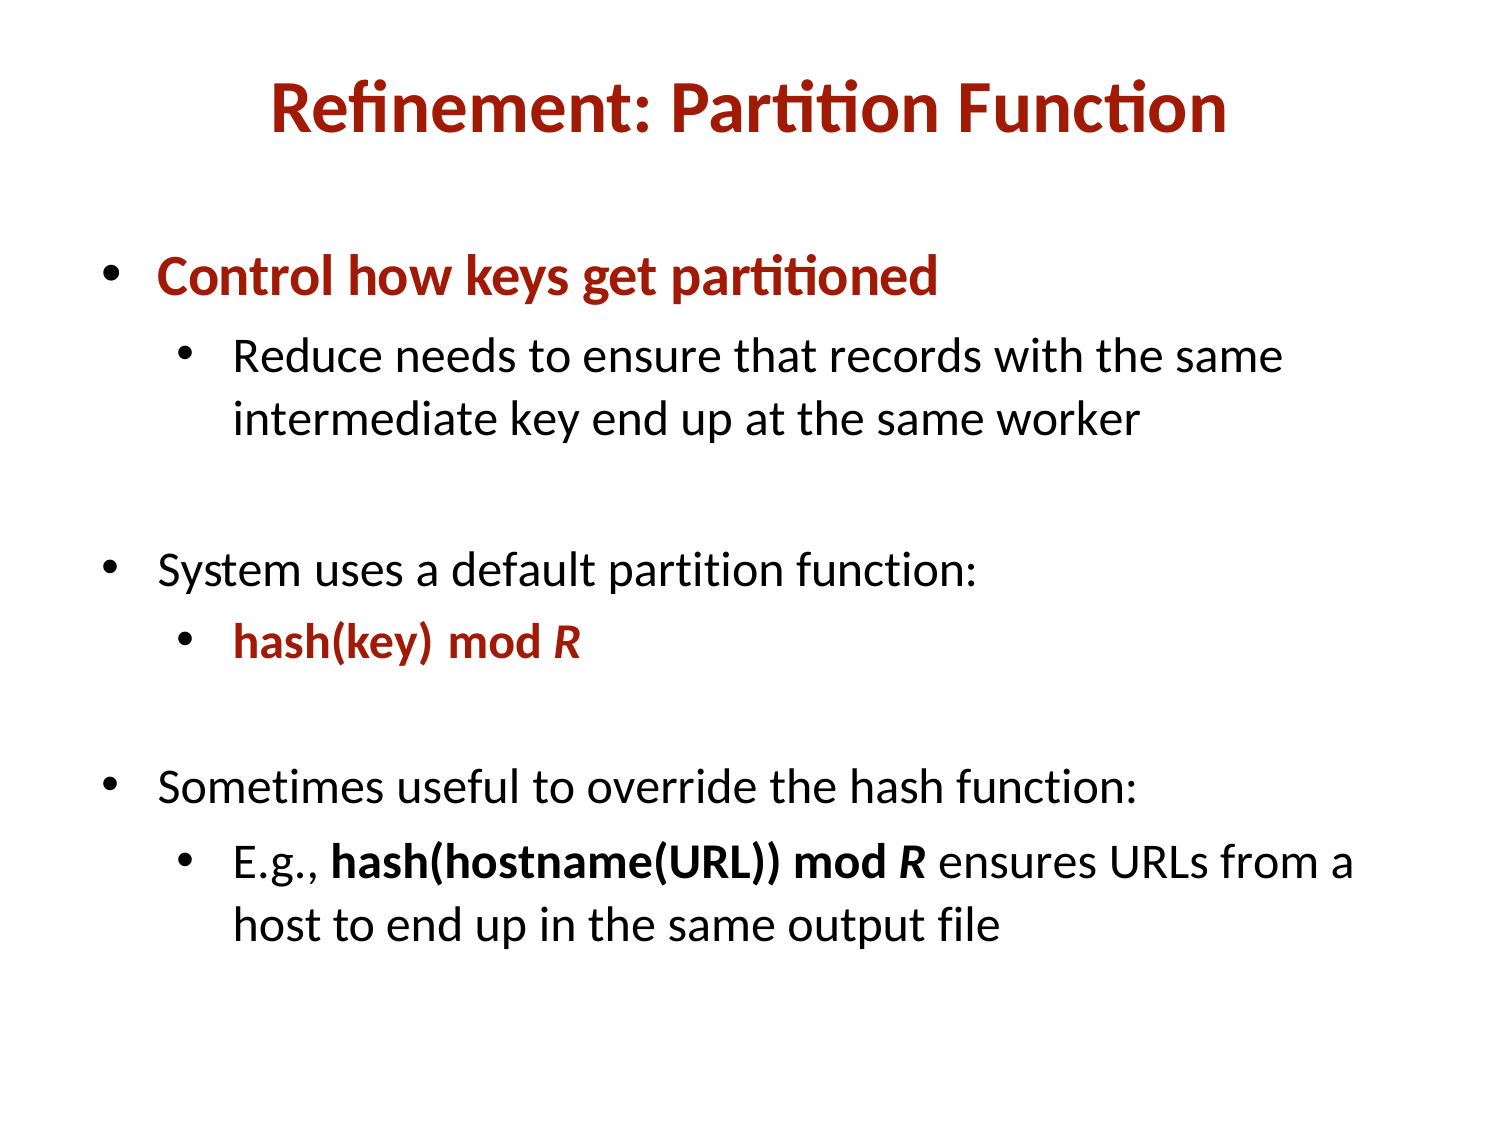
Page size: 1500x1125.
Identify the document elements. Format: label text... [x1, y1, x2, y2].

text_box Control how keys get partitioned Reduce needs to ensure that records with the same intermediate key end up at the same worker System uses a default partition function: hash(key) mod R Sometimes useful to override the hash function: E.g., hash(hostname(URL)) mod R ensures URLs from a host to end up in the same output file [101, 244, 1500, 952]
text_box Refinement: Partition Function [112, 50, 1388, 238]
